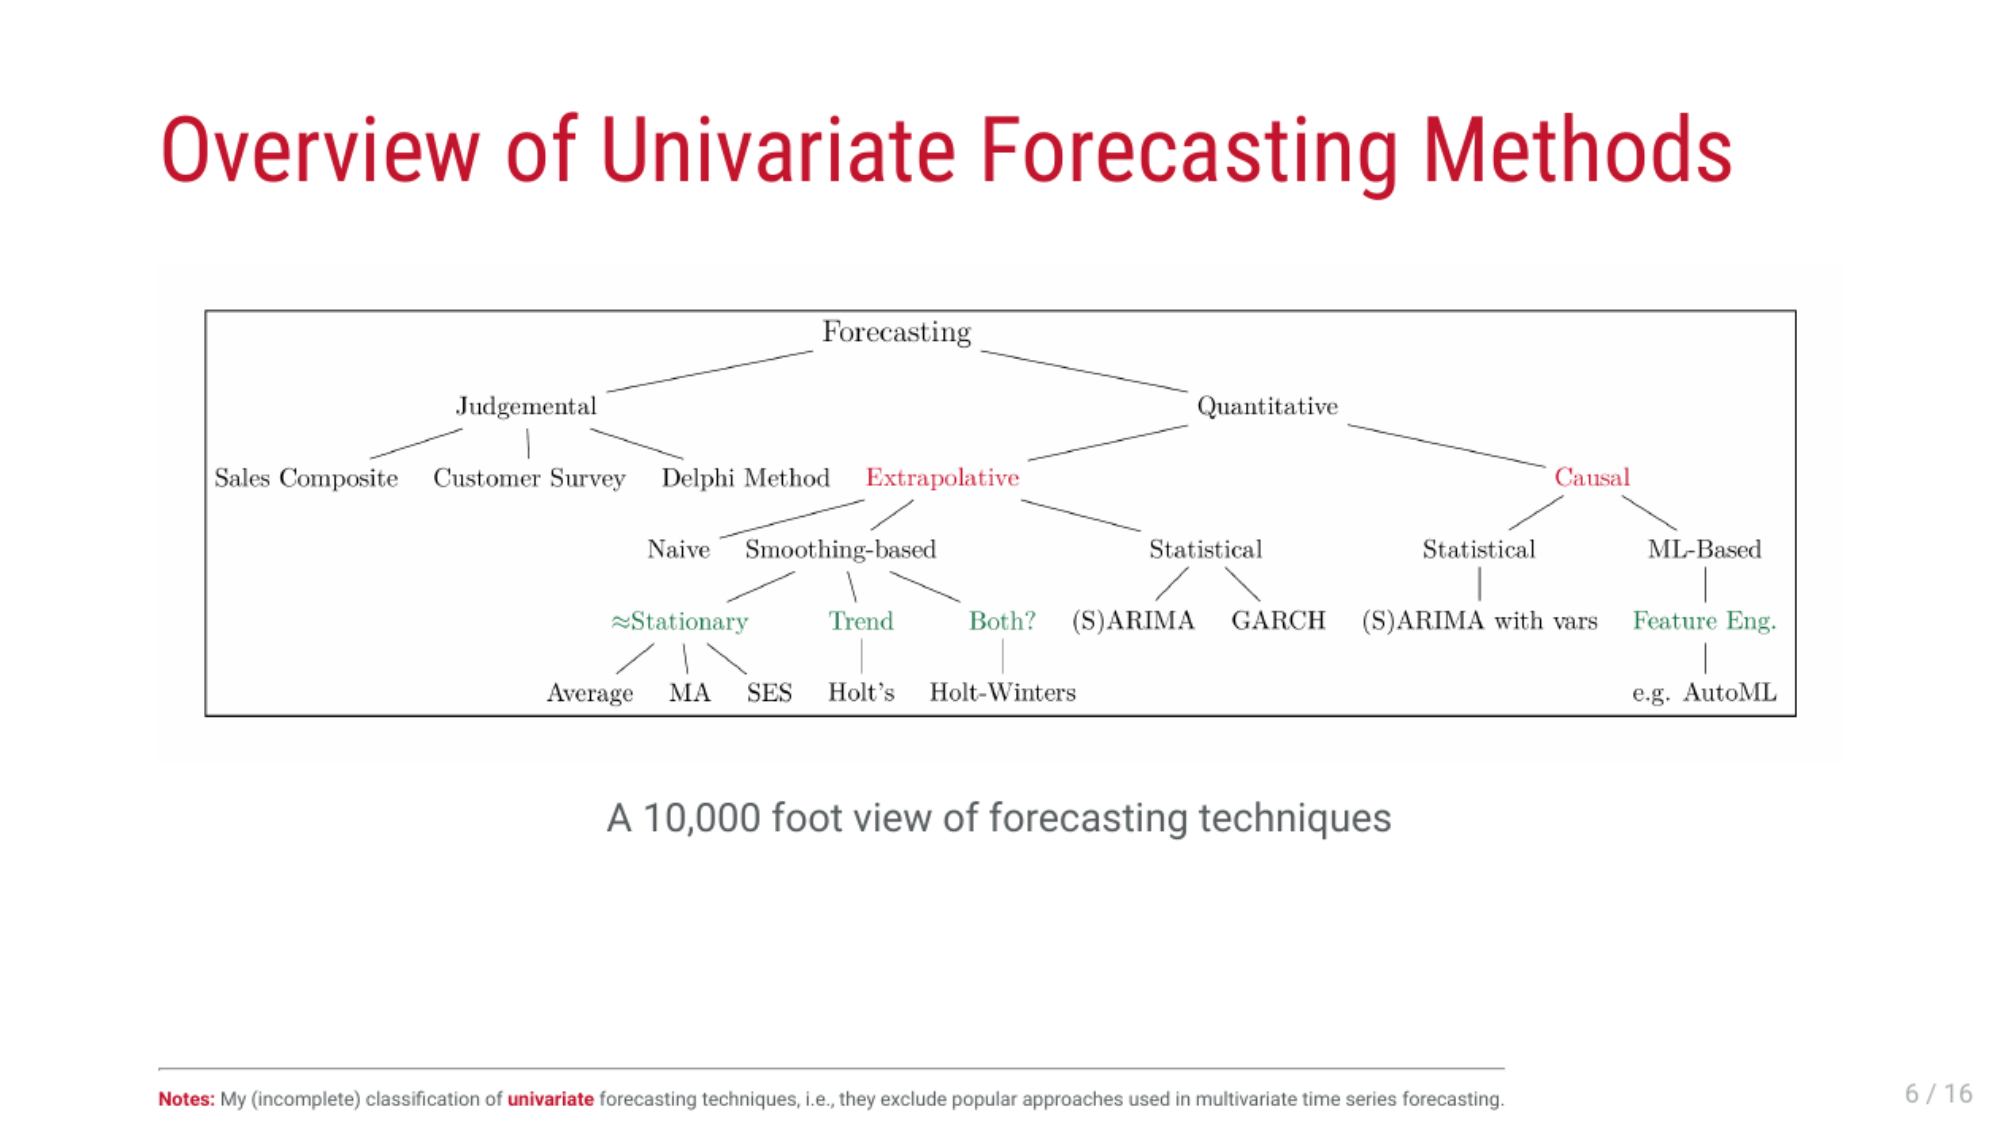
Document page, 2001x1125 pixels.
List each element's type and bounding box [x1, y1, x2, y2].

list [0, 0, 2000, 1125]
